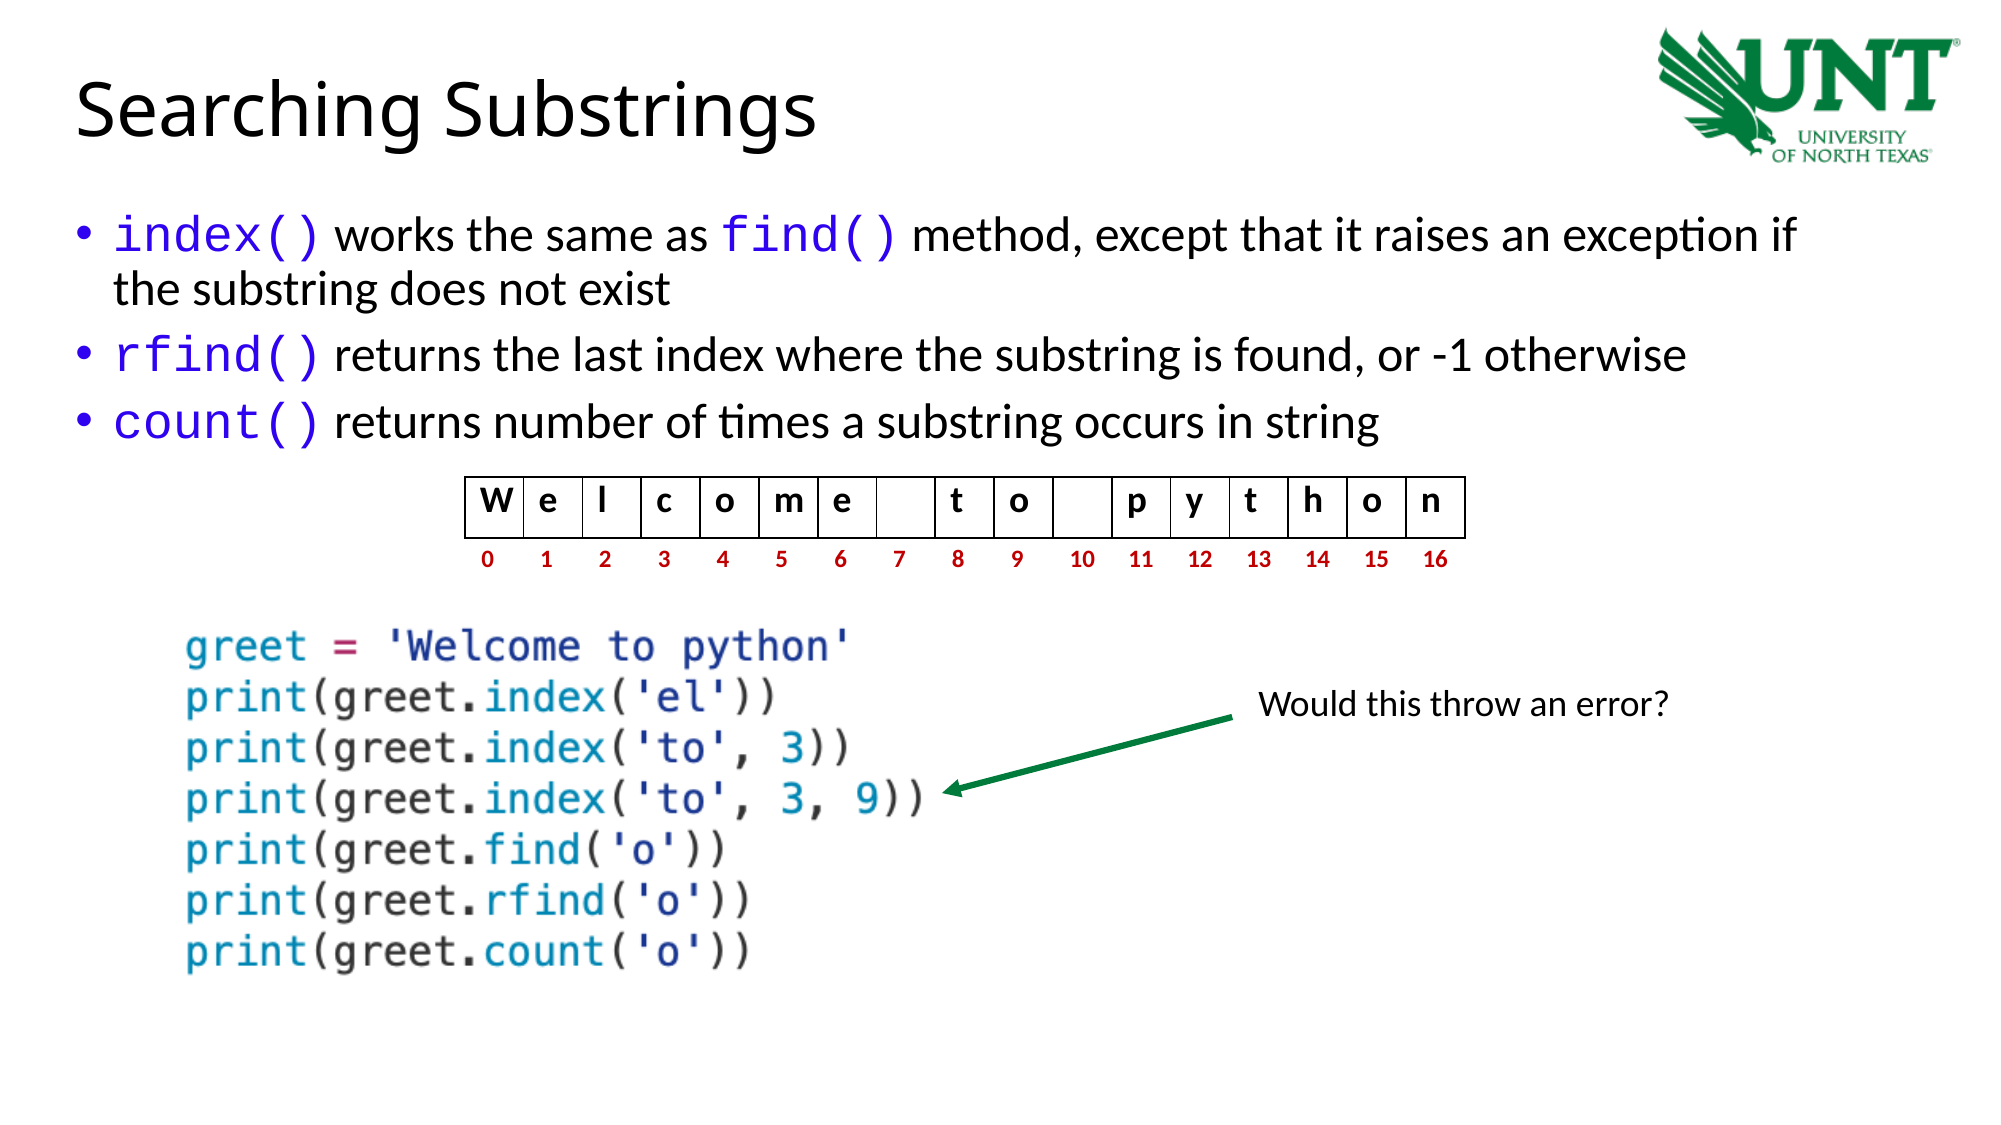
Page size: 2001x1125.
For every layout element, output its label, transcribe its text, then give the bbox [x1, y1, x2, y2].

table_header 15 [1349, 541, 1408, 602]
table_header p [1113, 478, 1170, 537]
table_header y [1171, 478, 1229, 537]
table_header 8 [937, 541, 996, 602]
text_box Would this throw an error? [1243, 671, 1686, 732]
table_header 11 [1113, 541, 1172, 602]
table_header e [524, 478, 582, 537]
table_header m [760, 478, 817, 537]
table_header 4 [702, 541, 761, 602]
table_header 12 [1172, 541, 1231, 602]
table_header t [1230, 478, 1287, 537]
table_header l [583, 478, 640, 537]
table_header [1054, 478, 1111, 537]
table_header 2 [584, 541, 643, 602]
picture [169, 602, 956, 993]
table_header 1 [525, 541, 584, 602]
table_header o [701, 478, 758, 537]
table_header e [819, 478, 876, 537]
table_header 10 [1055, 541, 1113, 602]
table_header o [1348, 478, 1405, 537]
table_header 0 [466, 541, 525, 602]
table_header h [1289, 478, 1346, 537]
table_header c [642, 478, 699, 537]
list index() works the same as find() method, except that it raises an exception if the substring does not exist rfind() returns the last index where the substring is found, or -1 otherwise count() returns number of times a substring occurs in string [60, 200, 1863, 1019]
table_header 6 [819, 541, 878, 602]
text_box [941, 716, 1233, 793]
table_header n [1407, 478, 1464, 537]
table_header [877, 478, 934, 537]
table_header 9 [996, 541, 1055, 602]
table_header W [466, 478, 523, 537]
table_header 7 [878, 541, 937, 602]
table_header o [995, 478, 1052, 537]
table_header 16 [1408, 541, 1466, 602]
picture [1572, 0, 2001, 206]
table_header 13 [1231, 541, 1290, 602]
table_header 5 [761, 541, 819, 602]
table_header t [936, 478, 993, 537]
table_header 3 [643, 541, 702, 602]
title Searching Substrings [60, 35, 1786, 188]
table_header 14 [1290, 541, 1349, 602]
